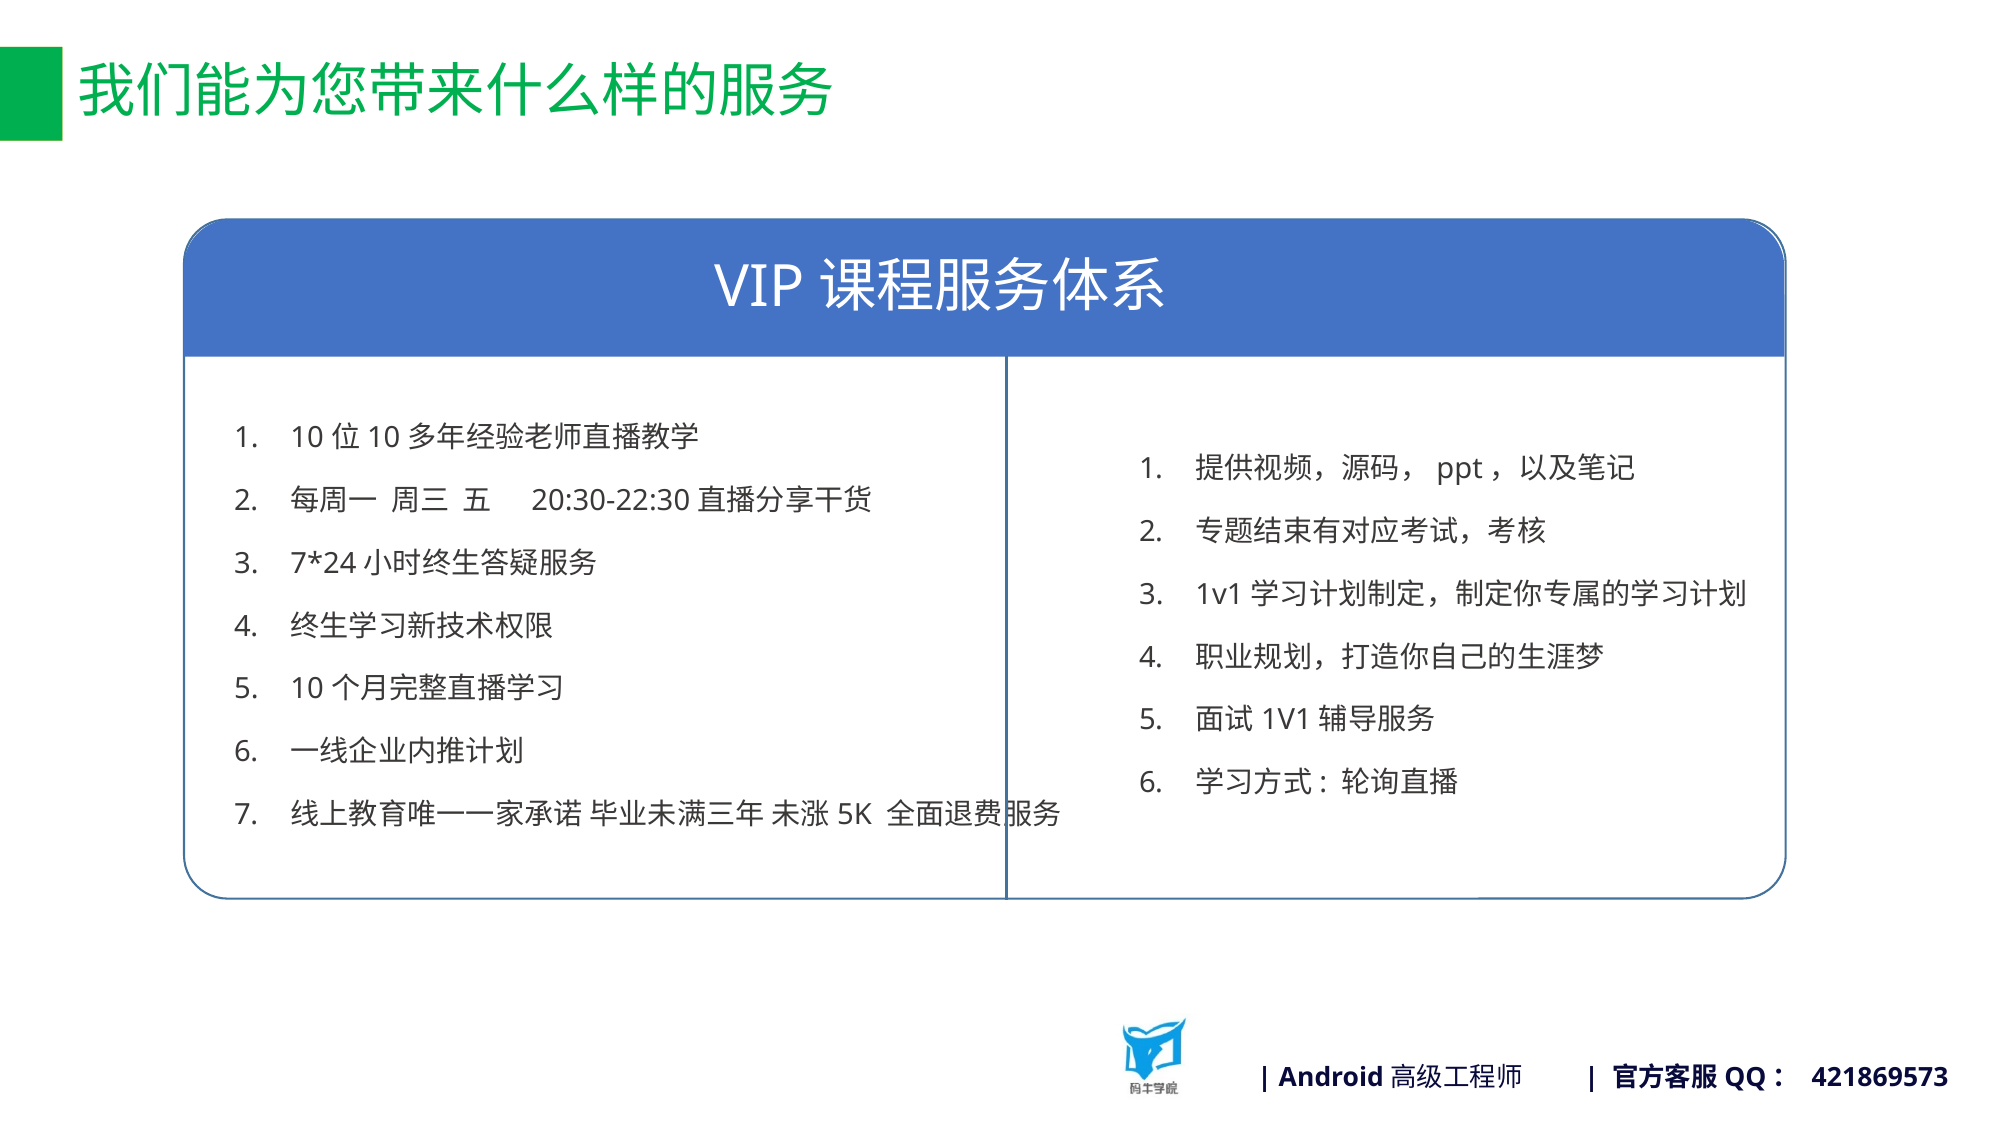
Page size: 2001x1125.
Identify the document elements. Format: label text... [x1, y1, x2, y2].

text_box 10位10多年经验老师直播教学 每周一 周三 五 20:30-22:30直播分享干货 7*24小时终生答疑服务 终生学习新技术权限 10个月完整直播学习 一线企业内推计划 线上教育唯一一家承诺 毕业未满三年 未涨5K 全面退费服务 [219, 377, 1005, 876]
text_box VIP课程服务体系 [699, 240, 1637, 336]
text_box [1008, 218, 1787, 377]
text_box 10位10多年经验老师直播教学 每周一 周三 五 20:30-22:30直播分享干货 7*24小时终生答疑服务 终生学习新技术权限 10个月完整直播学习 一线企业内推计划 线上教育唯一一家承诺 毕业未满三年 未涨5K 全面退费服务 [1008, 377, 1124, 876]
title 我们能为您带来什么样的服务 [62, 45, 1938, 141]
text_box [1008, 876, 1782, 900]
text_box 提供视频，源码，ppt，以及笔记 专题结束有对应考试，考核 1v1学习计划制定，制定你专属的学习计划 职业规划，打造你自己的生涯梦 面试1V1辅导服务 学习方式: 轮询直播 [1124, 377, 2000, 876]
picture [1111, 1013, 1197, 1100]
text_box [182, 218, 1786, 358]
text_box [182, 358, 1005, 900]
